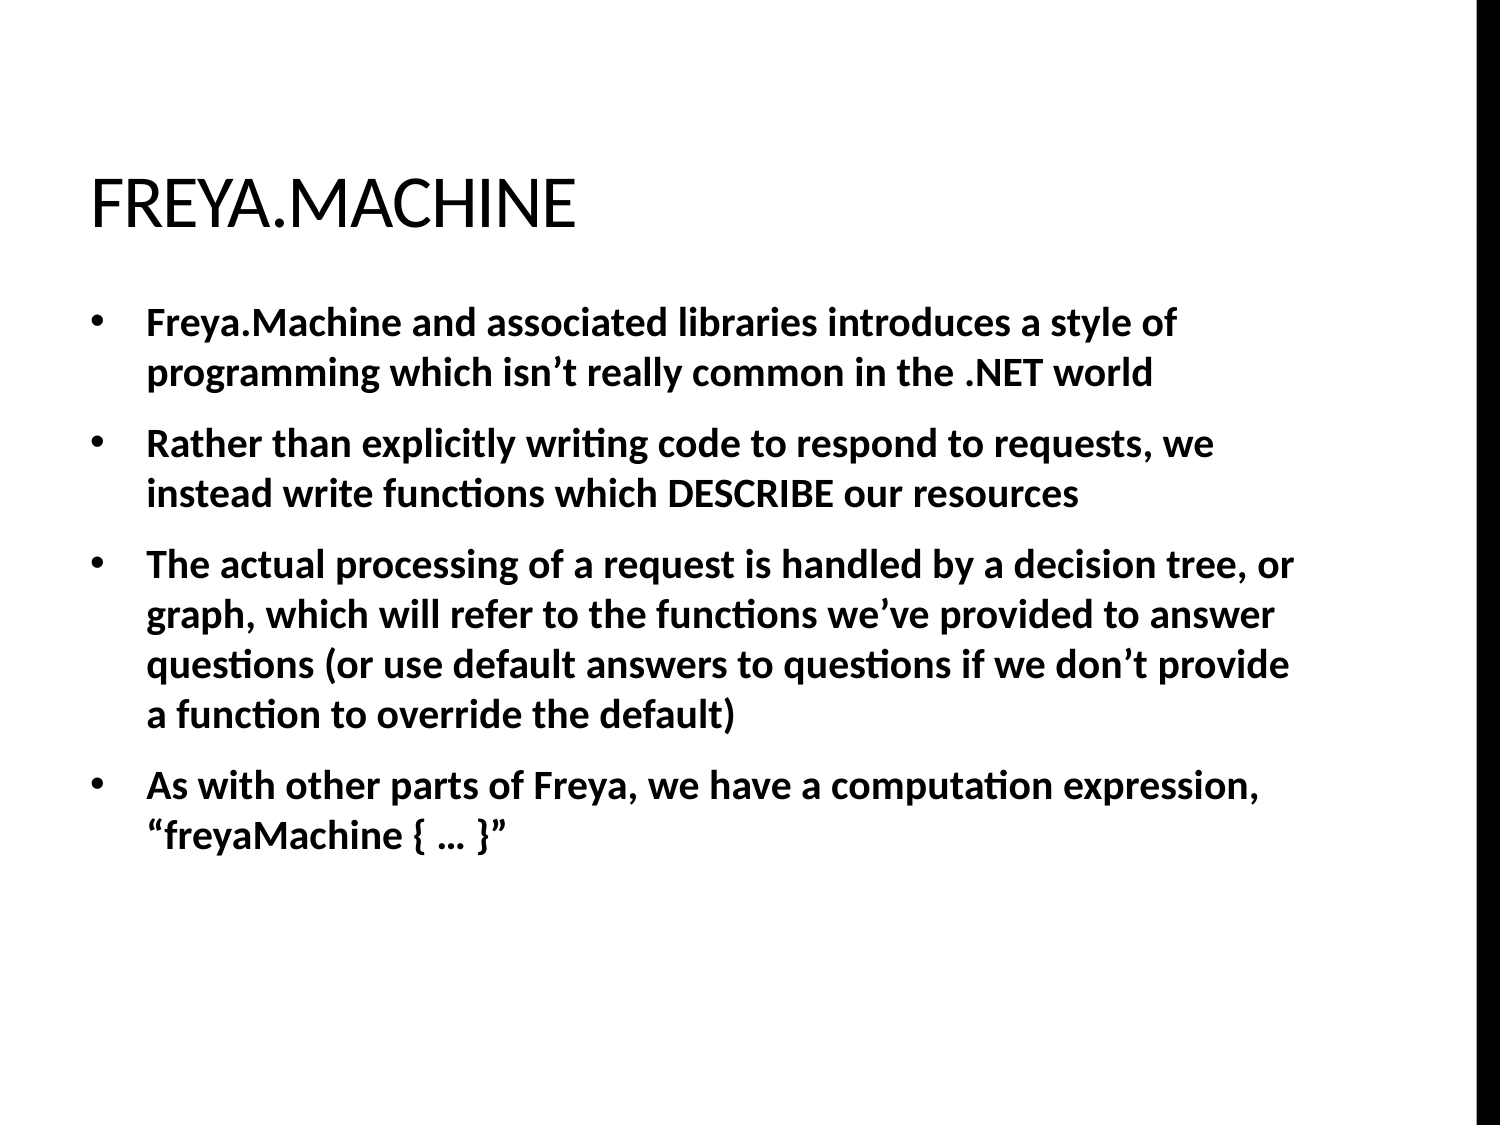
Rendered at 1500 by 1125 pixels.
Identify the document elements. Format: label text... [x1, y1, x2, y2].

title Freya.machine [75, 25, 1025, 250]
list Freya.Machine and associated libraries introduces a style of programming which isn’t really common in the .NET world Rather than explicitly writing code to respond to requests, we instead write functions which DESCRIBE our resources The actual processing of a request is handled by a decision tree, or graph, which will refer to the functions we’ve provided to answer questions (or use default answers to questions if we don’t provide a function to override the default) As with other parts of Freya, we have a computation expression, “freyaMachine { … }” [75, 287, 1325, 1005]
